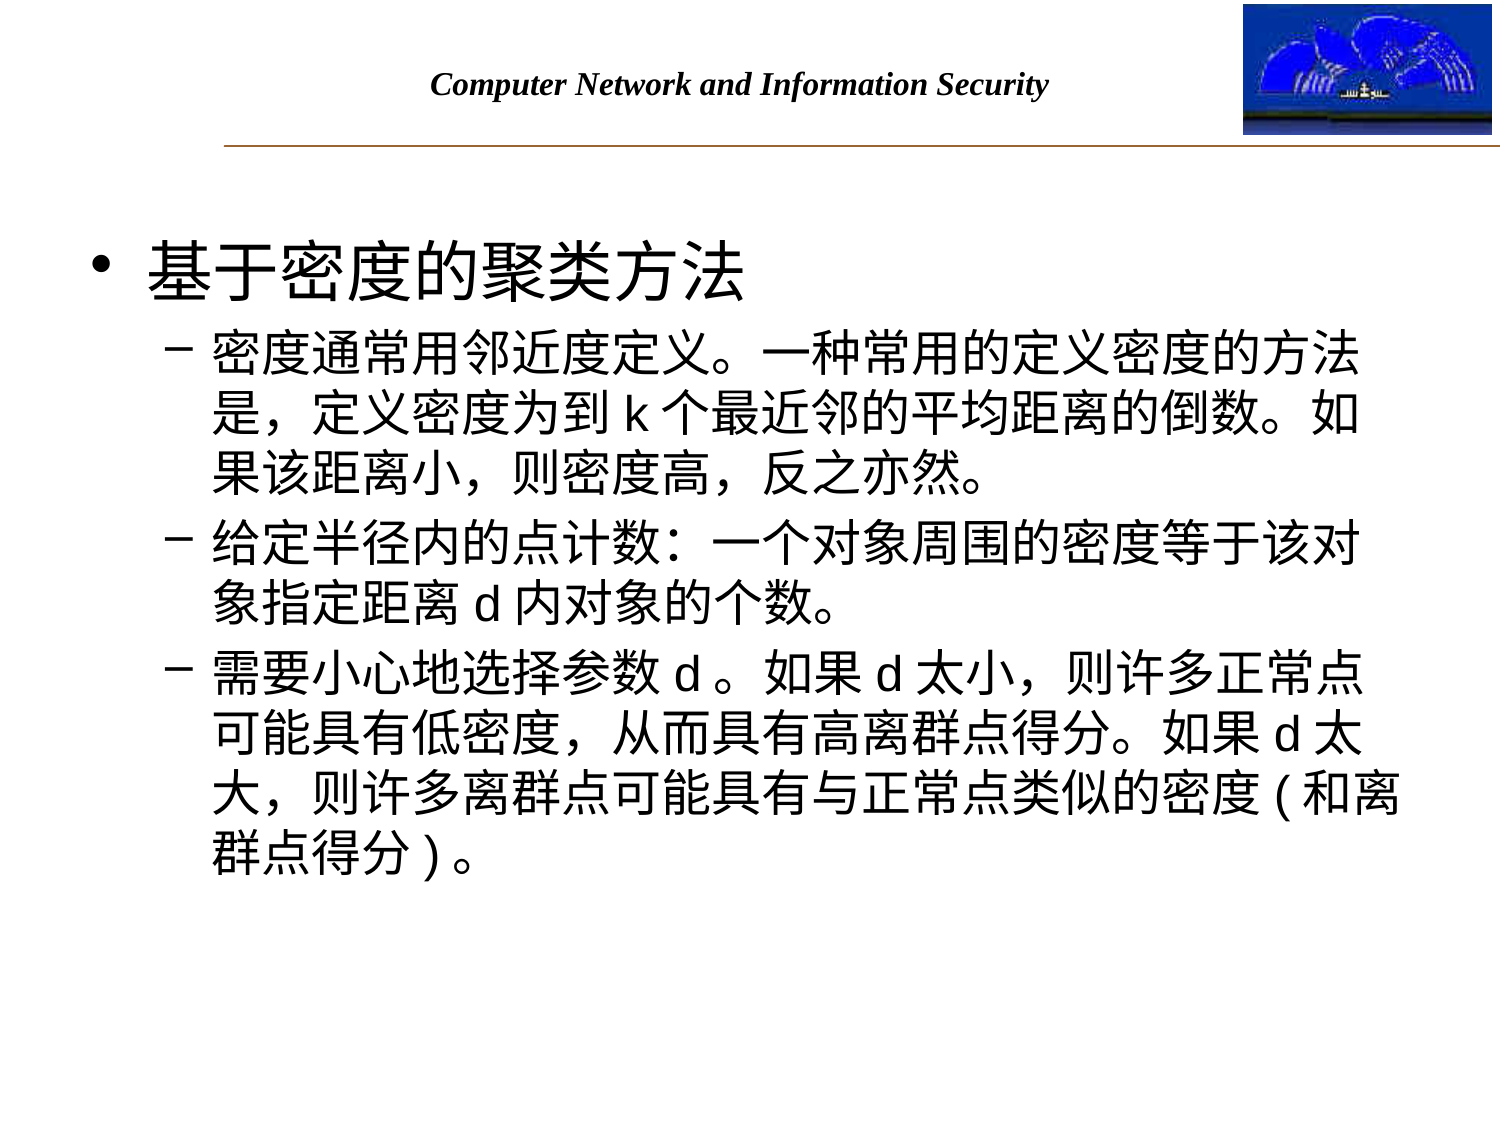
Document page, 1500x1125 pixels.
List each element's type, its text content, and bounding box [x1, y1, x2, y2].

list 基于密度的聚类方法 密度通常用邻近度定义。一种常用的定义密度的方法是，定义密度为到k个最近邻的平均距离的倒数。如果该距离小，则密度高，反之亦然。 给定半径内的点计数：一个对象周围的密度等于该对象指定距离d内对象的个数。 需要小心地选择参数d。如果d太小，则许多正常点可能具有低密度，从而具有高离群点得分。如果d太大，则许多离群点可能具有与正常点类似的密度(和离群点得分)。 [74, 231, 1426, 847]
